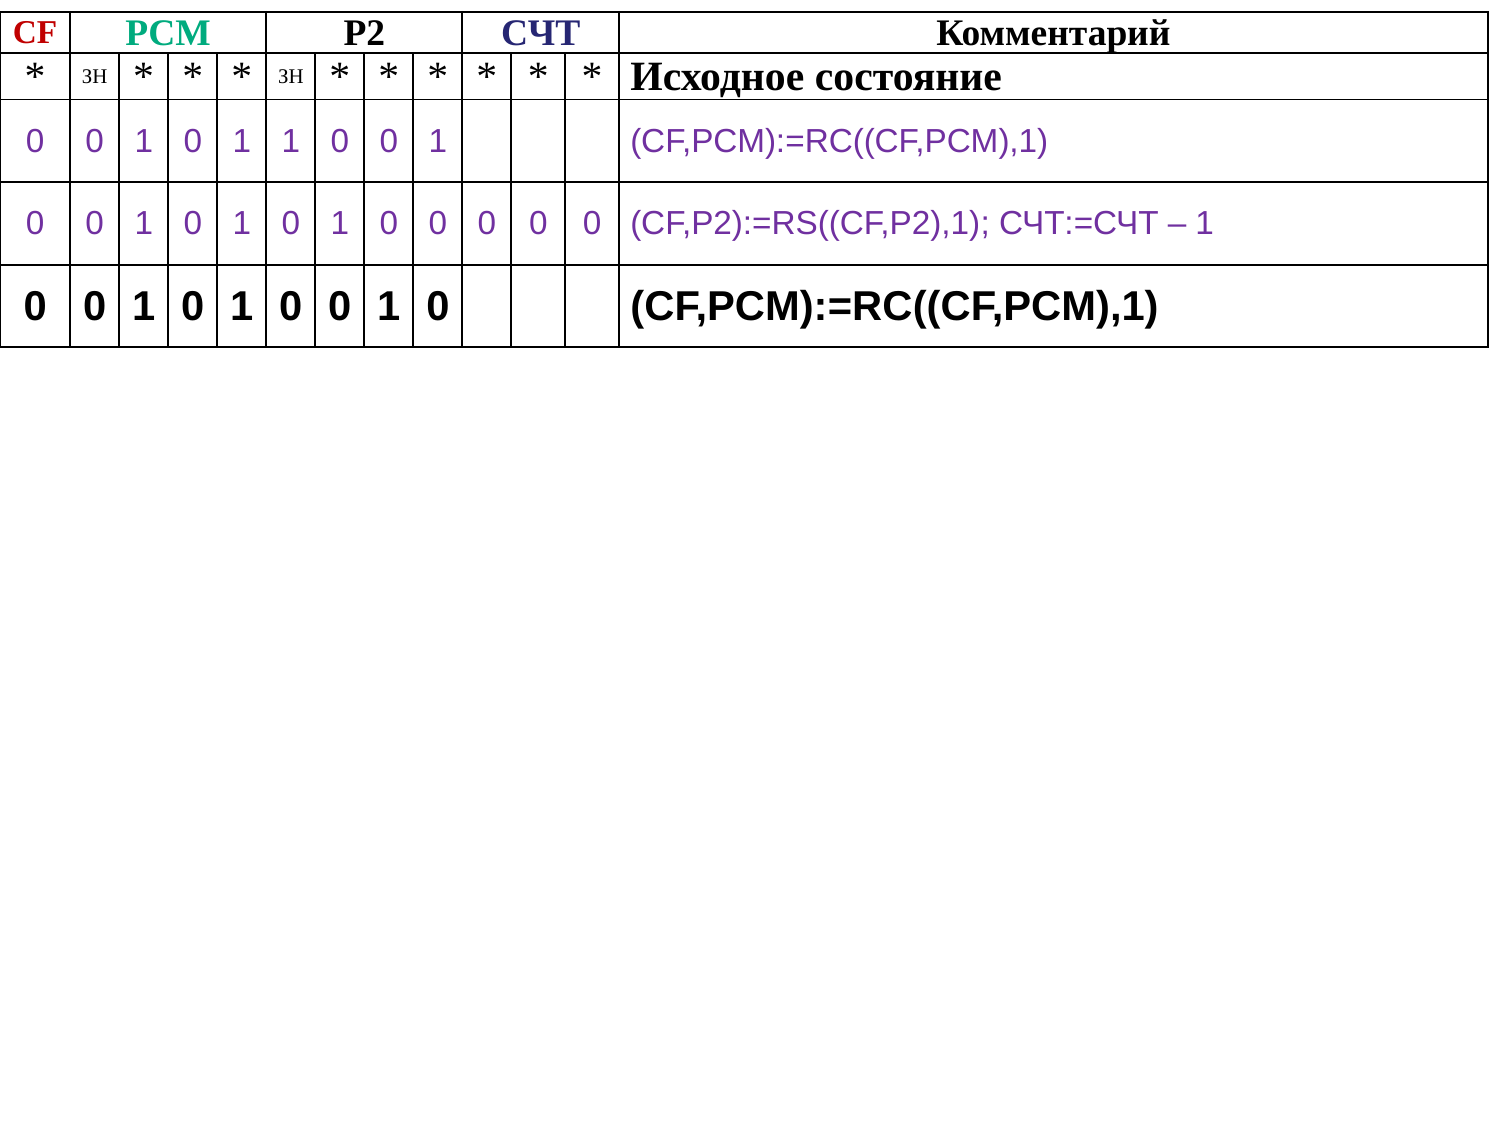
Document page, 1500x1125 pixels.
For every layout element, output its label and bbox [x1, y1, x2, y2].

table_cell [120, 266, 167, 346]
table_cell [620, 54, 1487, 99]
table_cell [71, 266, 118, 346]
table_header [1, 13, 69, 52]
table_header [71, 13, 265, 52]
table_cell [120, 183, 167, 264]
table_cell [120, 100, 167, 181]
table_cell [566, 54, 618, 99]
table_cell [218, 54, 265, 99]
table_cell [566, 183, 618, 264]
table_cell [71, 54, 118, 99]
table_cell [365, 54, 412, 99]
table_cell [463, 266, 510, 346]
table_cell [414, 54, 461, 99]
table_cell [169, 183, 216, 264]
table_cell [267, 100, 314, 181]
table_cell [267, 183, 314, 264]
table_header [620, 13, 1487, 52]
table_cell [169, 266, 216, 346]
table_cell [414, 266, 461, 346]
table_cell [71, 183, 118, 264]
table_cell [365, 100, 412, 181]
table_cell [1, 266, 69, 346]
table_cell [169, 100, 216, 181]
table_header [463, 13, 618, 52]
table_cell [566, 100, 618, 181]
table_cell [316, 100, 363, 181]
table_cell [512, 54, 564, 99]
table_cell [620, 100, 1487, 181]
table_cell [463, 54, 510, 99]
text_box [0, 0, 1500, 75]
table_cell [620, 266, 1487, 346]
table_cell [120, 54, 167, 99]
table_cell [267, 266, 314, 346]
table_cell [566, 266, 618, 346]
table_cell [1, 100, 69, 181]
table_header [267, 13, 461, 52]
table_cell [218, 183, 265, 264]
table_cell [316, 266, 363, 346]
table_cell [414, 100, 461, 181]
table_cell [512, 266, 564, 346]
table_cell [512, 183, 564, 264]
table_cell [1, 54, 69, 99]
table_cell [218, 266, 265, 346]
table_cell [71, 100, 118, 181]
table_cell [512, 100, 564, 181]
table_cell [463, 183, 510, 264]
table_cell [316, 54, 363, 99]
table_cell [620, 183, 1487, 264]
table_cell [316, 183, 363, 264]
table_cell [218, 100, 265, 181]
table_cell [414, 183, 461, 264]
table_cell [463, 100, 510, 181]
table_cell [365, 183, 412, 264]
table_cell [169, 54, 216, 99]
table_cell [267, 54, 314, 99]
table_cell [1, 183, 69, 264]
table_cell [365, 266, 412, 346]
